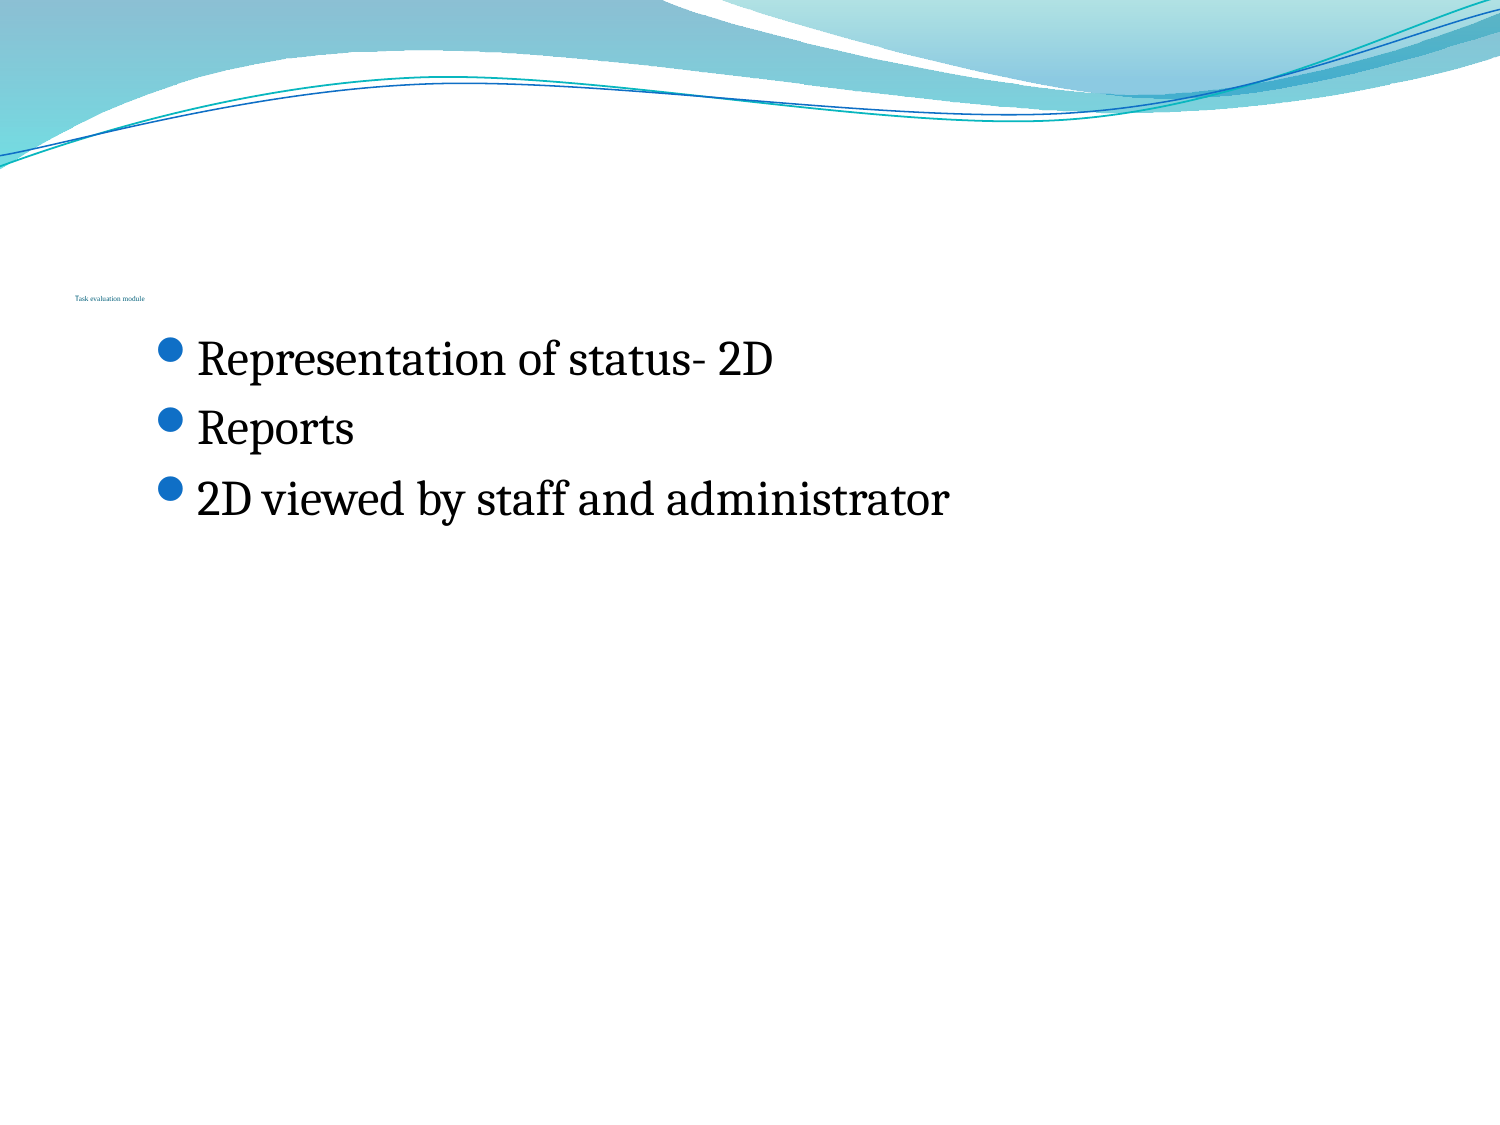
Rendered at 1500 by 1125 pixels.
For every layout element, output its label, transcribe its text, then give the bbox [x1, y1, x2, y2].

list Representation of status- 2D Reports 2D viewed by staff and administrator [74, 317, 1426, 1038]
title Task evaluation module [74, 124, 1426, 304]
